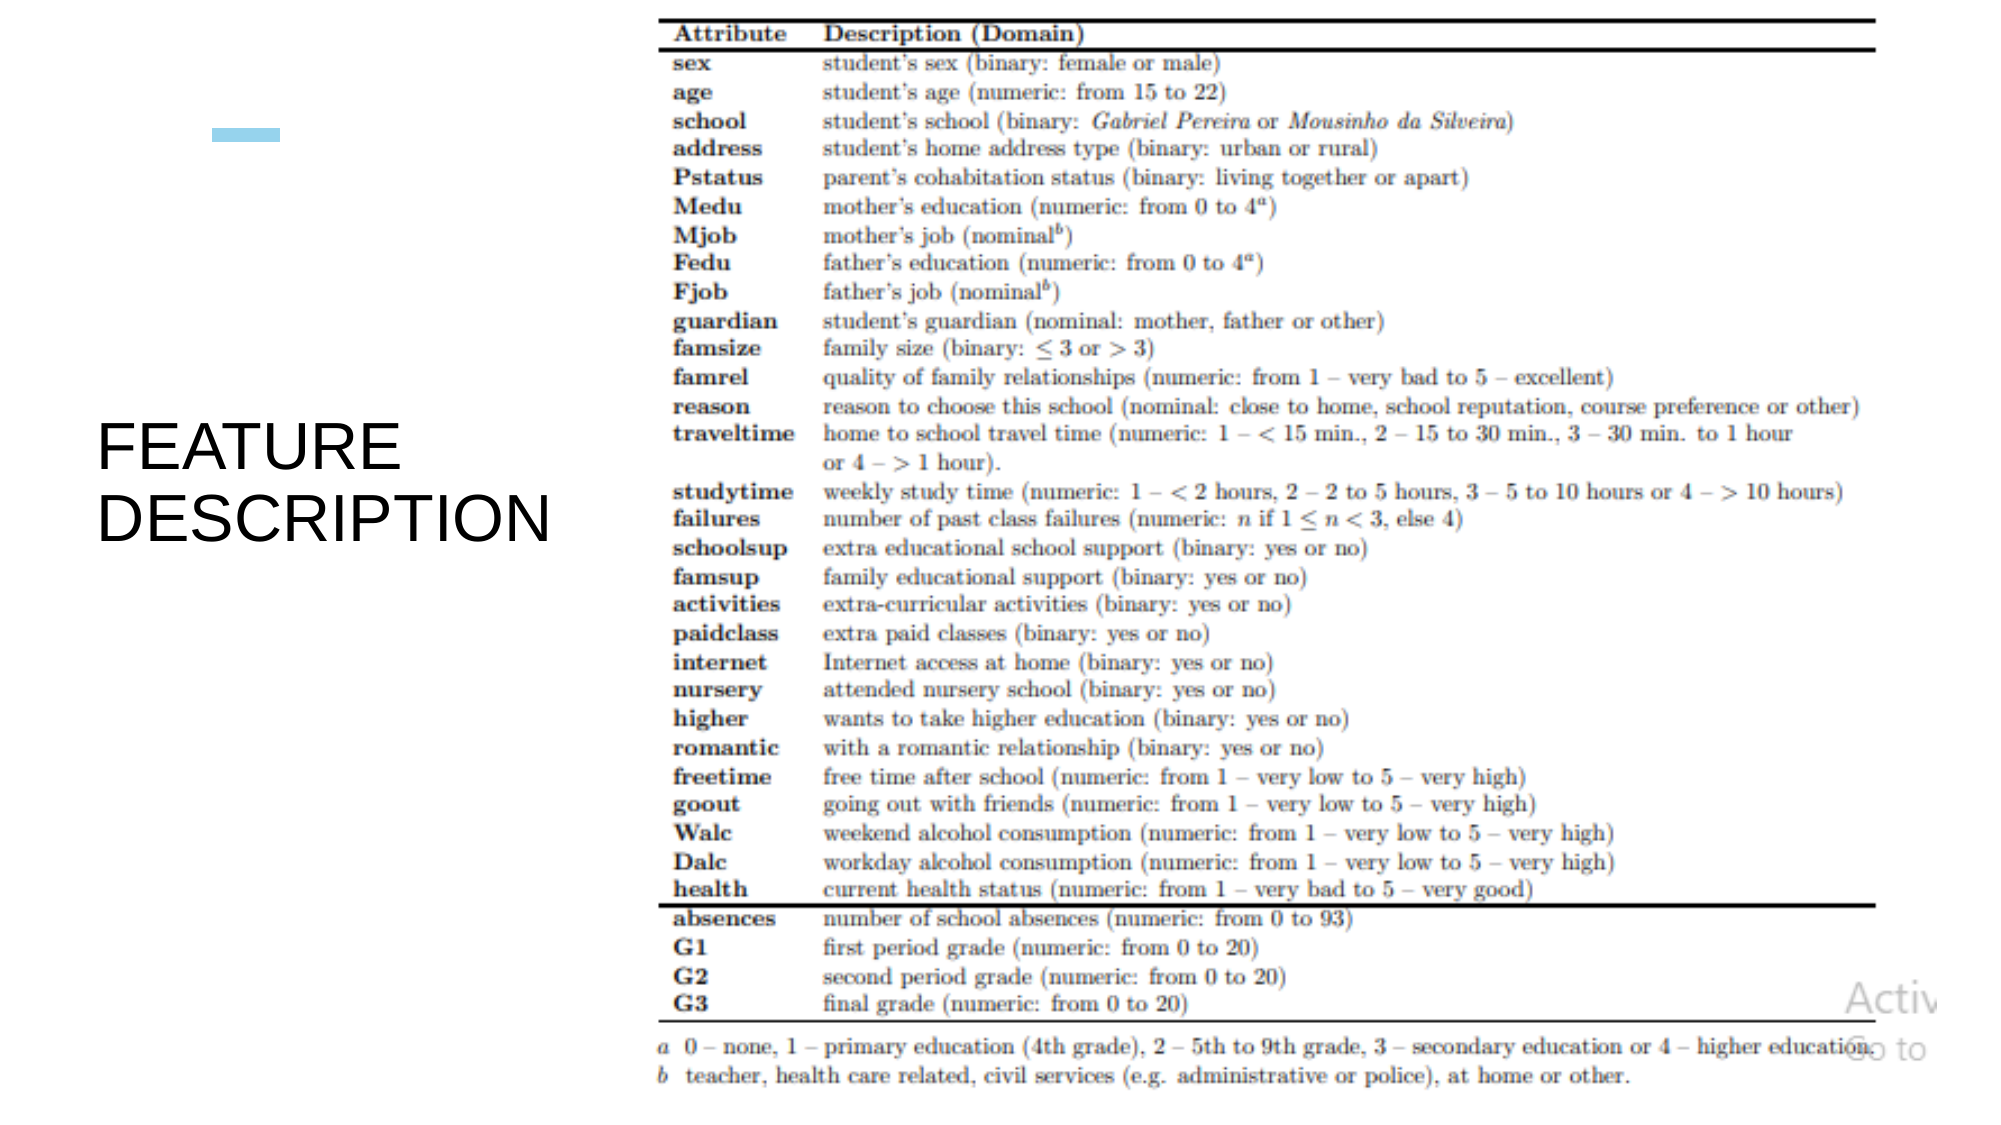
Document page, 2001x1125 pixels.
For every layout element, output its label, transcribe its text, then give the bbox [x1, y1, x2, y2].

picture [648, 0, 1937, 1125]
title FEATURE DESCRIPTION [96, 411, 643, 562]
